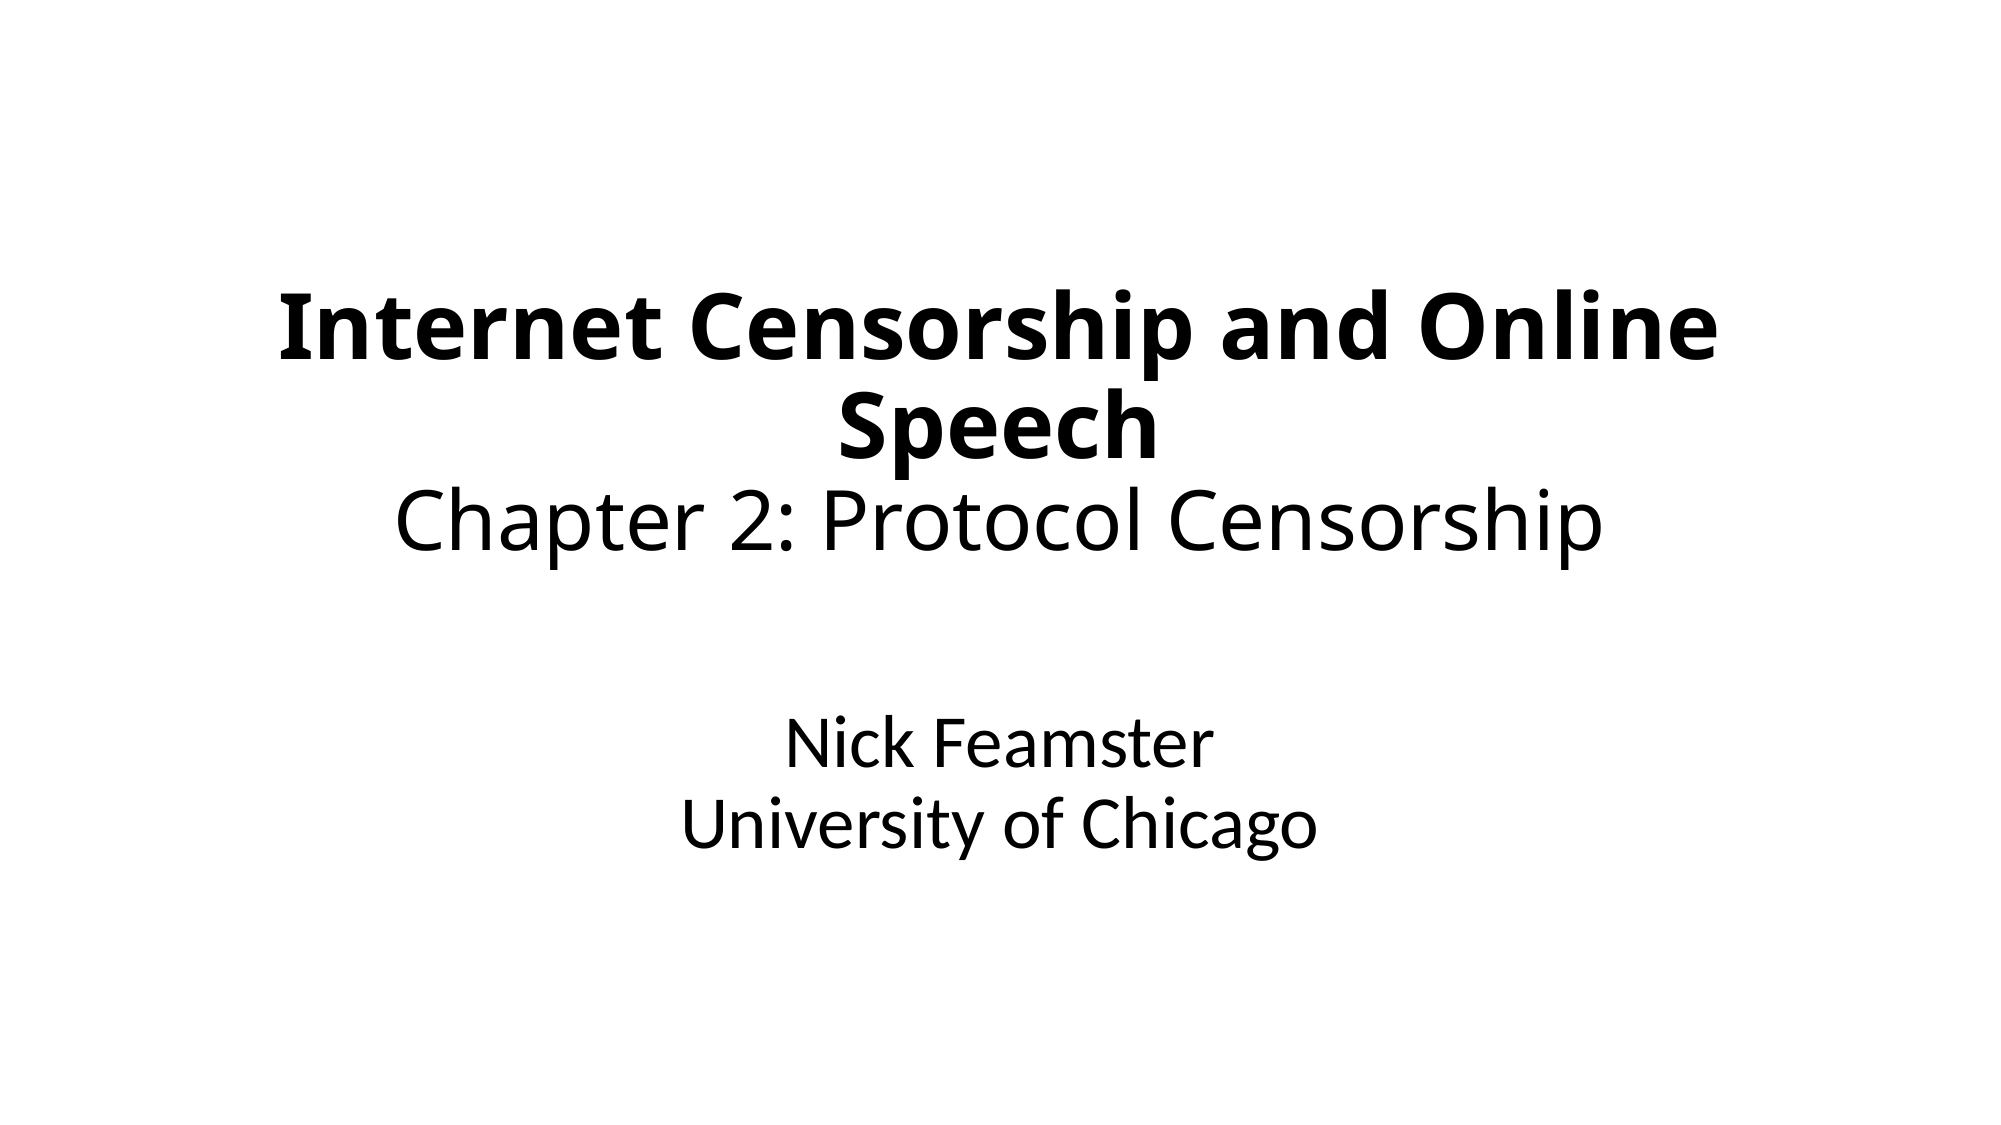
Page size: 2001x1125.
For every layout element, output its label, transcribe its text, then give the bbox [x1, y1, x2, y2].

subtitle Nick Feamster University of Chicago [249, 694, 1750, 967]
title Internet Censorship and Online Speech Chapter 2: Protocol Censorship [249, 184, 1750, 576]
